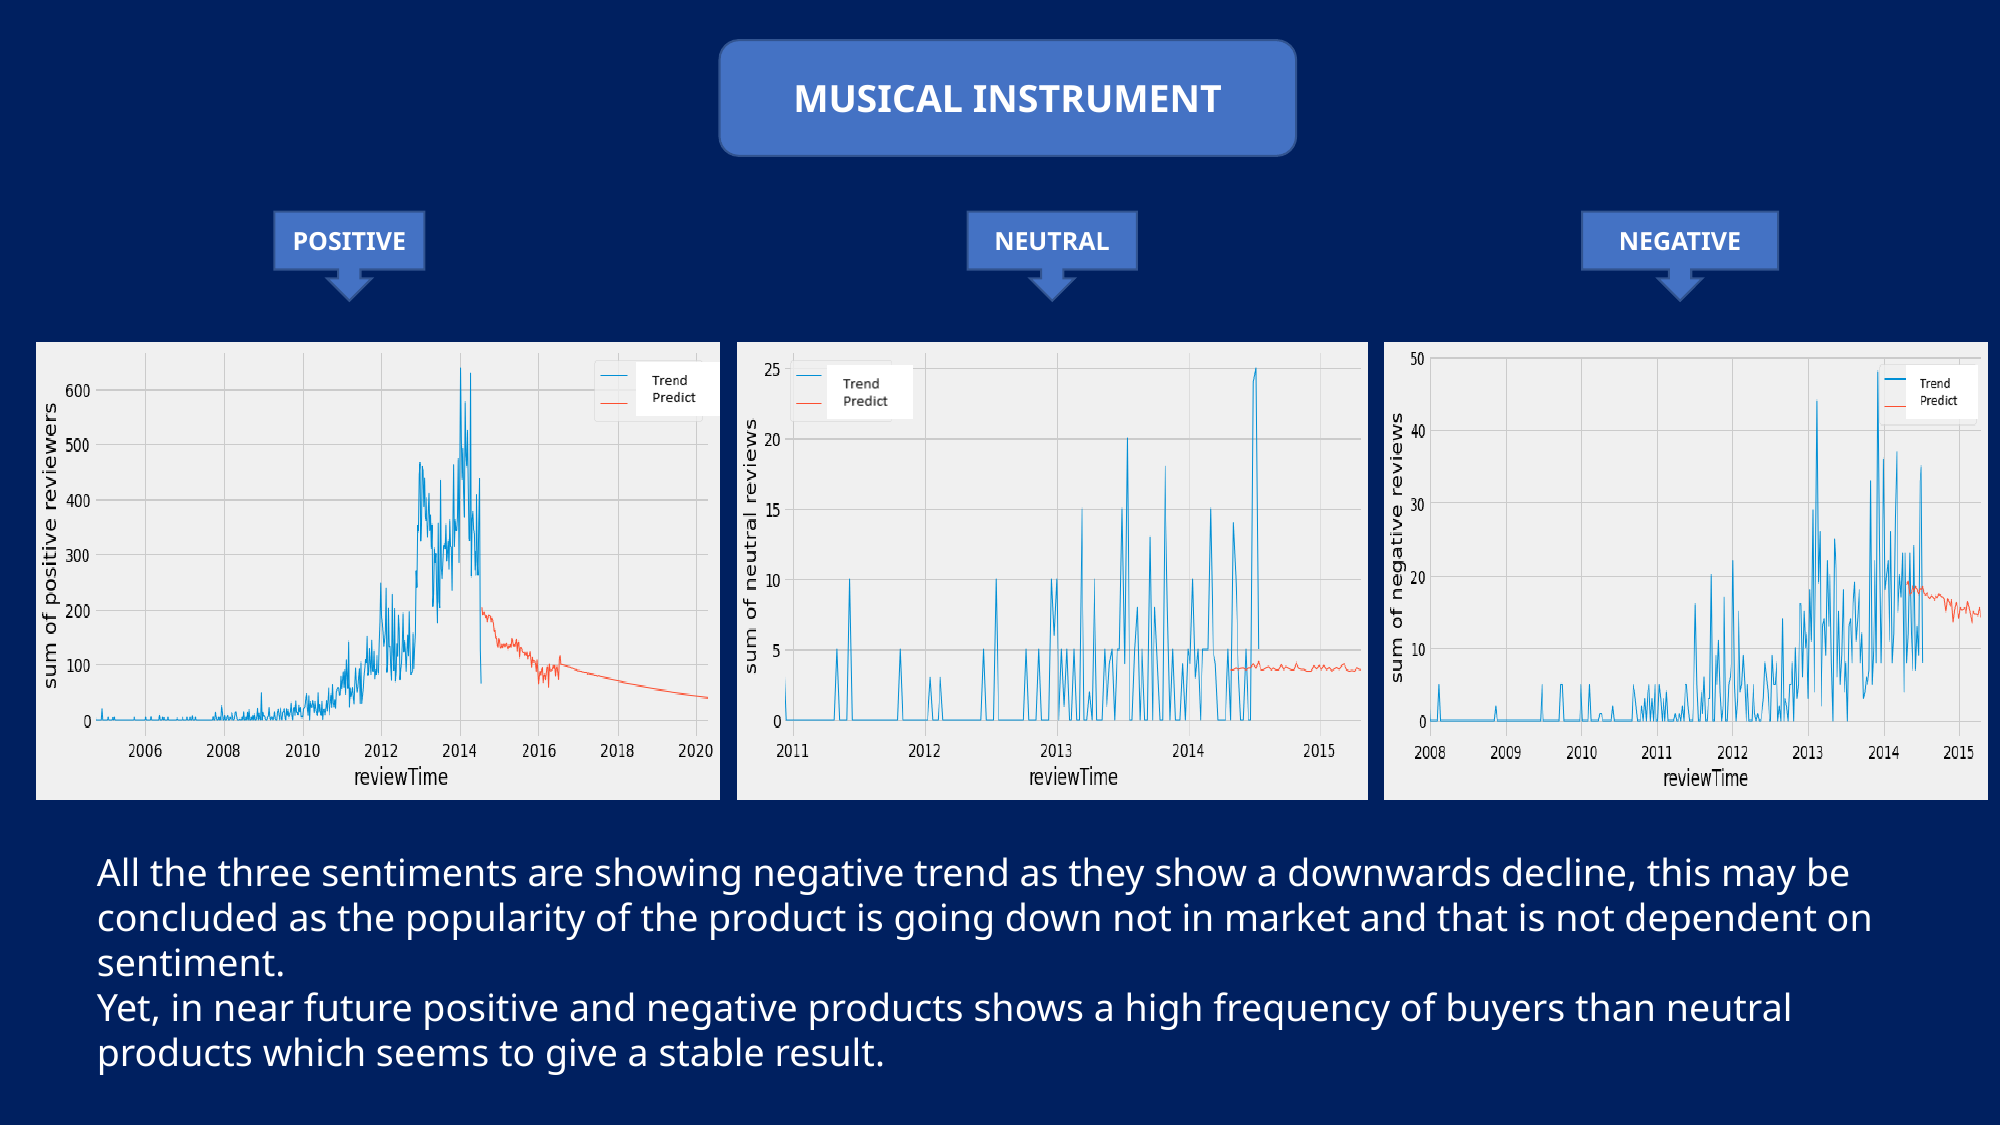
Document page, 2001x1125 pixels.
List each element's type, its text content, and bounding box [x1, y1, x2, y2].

text_box All the three sentiments are showing negative trend as they show a downwards decline, this may be concluded as the popularity of the product is going down not in market and that is not dependent on sentiment. Yet, in near future positive and negative products shows a high frequency of buyers than neutral products which seems to give a stable result. [82, 841, 1907, 1082]
text_box NEUTRAL [966, 210, 1138, 303]
picture [737, 342, 1368, 800]
text_box NEGATIVE [1581, 210, 1780, 303]
text_box MUSICAL INSTRUMENT [718, 39, 1298, 157]
picture [1384, 342, 1988, 800]
picture [35, 342, 720, 800]
text_box POSITIVE [273, 210, 426, 303]
